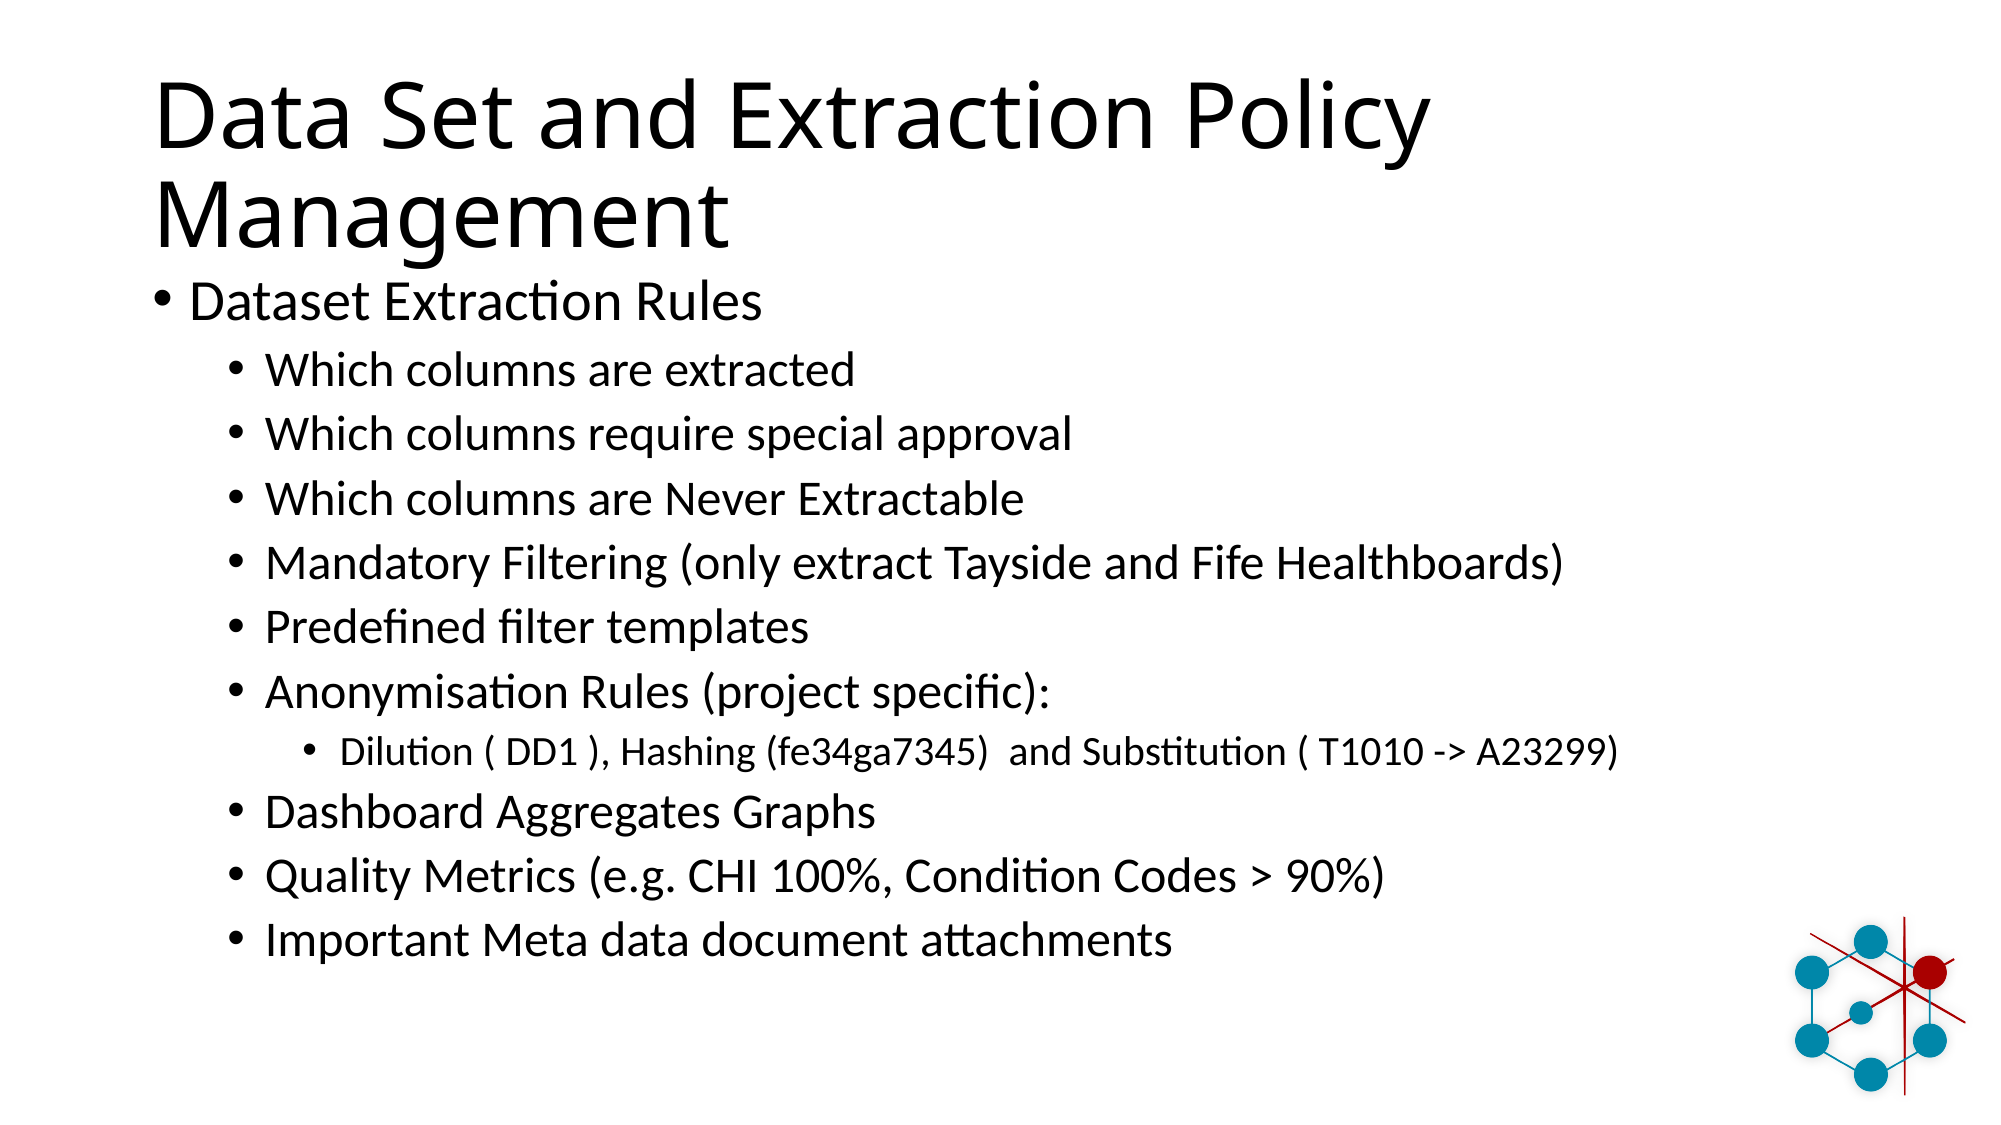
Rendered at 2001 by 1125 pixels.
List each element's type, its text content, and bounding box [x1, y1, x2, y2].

picture [1777, 905, 1975, 1103]
list Dataset Extraction Rules Which columns are extracted Which columns require special approval Which columns are Never Extractable Mandatory Filtering (only extract Tayside and Fife Healthboards) Predefined filter templates Anonymisation Rules (project specific): Dilution ( DD1 ), Hashing (fe34ga7345) and Substitution ( T1010 -> A23299) Dashboard Aggregates Graphs Quality Metrics (e.g. CHI 100%, Condition Codes > 90%) Important Meta data document attachments [137, 262, 1863, 977]
title Data Set and Extraction Policy Management [137, 59, 1863, 262]
